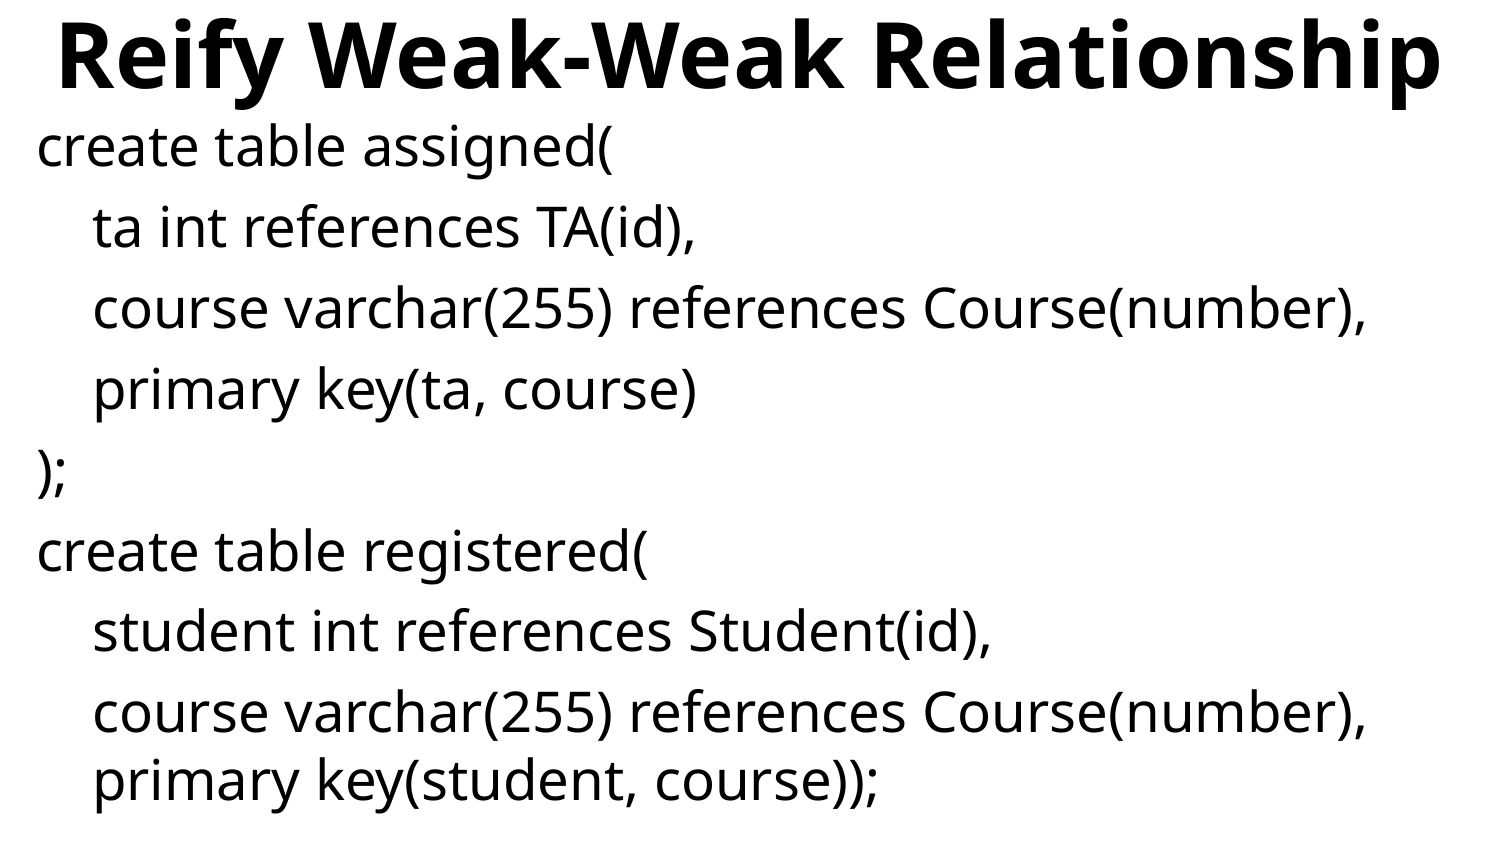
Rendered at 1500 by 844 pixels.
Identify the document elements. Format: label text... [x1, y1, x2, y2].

title Reify Weak-Weak Relationship [0, 0, 1500, 104]
list create table assigned( ta int references TA(id), course varchar(255) references Course(number), primary key(ta, course) ); create table registered( student int references Student(id), course varchar(255) references Course(number), primary key(student, course)); [21, 103, 1500, 844]
